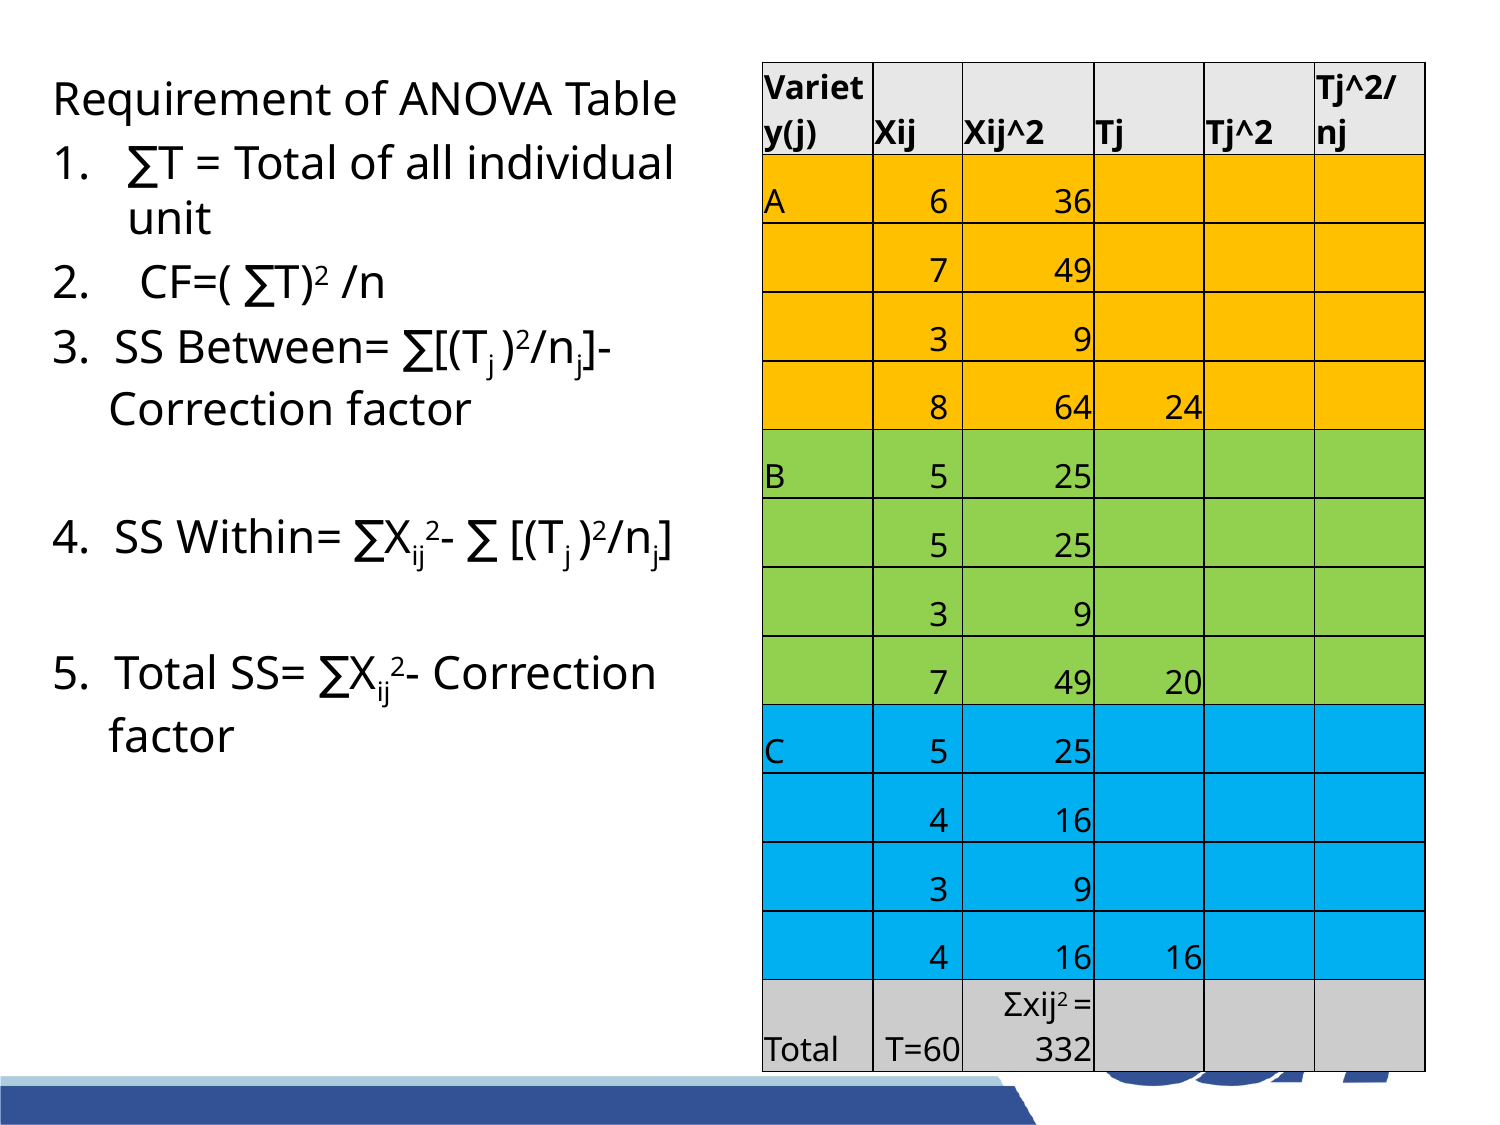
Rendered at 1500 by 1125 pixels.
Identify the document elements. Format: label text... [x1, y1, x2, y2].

table_cell [1205, 980, 1314, 1071]
table_cell 36 [963, 155, 1093, 222]
table_cell 5 [874, 430, 962, 497]
table_header Variety(j) [763, 63, 872, 154]
table_cell 3 [874, 293, 962, 360]
table_cell 16 [963, 774, 1093, 841]
table_cell [1205, 843, 1314, 910]
table_cell [763, 637, 872, 704]
table_cell A [763, 155, 872, 222]
table_cell 9 [963, 843, 1093, 910]
table_cell [1205, 224, 1314, 291]
table_cell [1095, 774, 1203, 841]
table_cell [1315, 843, 1424, 910]
table_cell C [763, 705, 872, 772]
table_cell 5 [874, 705, 962, 772]
table_cell [763, 293, 872, 360]
list Requirement of ANOVA Table ∑T = Total of all individual unit CF=( ∑T)2 /n 3. SS Between= ∑[(Tj )2/nj]- Correction factor 4. SS Within= ∑Xij2- ∑ [(Tj )2/nj] 5. Total SS= ∑Xij2- Correction factor [37, 62, 738, 1006]
table_cell [1095, 980, 1203, 1071]
table_cell 8 [874, 362, 962, 429]
table_cell [1205, 637, 1314, 704]
picture [0, 916, 1475, 1125]
table_cell Total [763, 980, 872, 1071]
table_cell 9 [963, 568, 1093, 635]
table_cell B [763, 430, 872, 497]
table_cell [763, 499, 872, 566]
table_cell [1095, 224, 1203, 291]
table_cell [1315, 912, 1424, 979]
table_cell [763, 774, 872, 841]
table_cell [1205, 705, 1314, 772]
table_header Xij^2 [963, 63, 1093, 154]
table_cell 4 [874, 774, 962, 841]
table_cell [1315, 705, 1424, 772]
table_cell [763, 224, 872, 291]
table_cell [1315, 980, 1424, 1071]
table_cell T=60 [874, 980, 962, 1071]
table_cell 5 [874, 499, 962, 566]
table_header Tj^2/nj [1315, 63, 1424, 154]
table_cell [1315, 499, 1424, 566]
table_cell 24 [1095, 362, 1203, 429]
table_cell [1315, 293, 1424, 360]
table_header Tj [1095, 63, 1203, 154]
table_cell [763, 568, 872, 635]
table_cell [1205, 293, 1314, 360]
table_cell 25 [963, 499, 1093, 566]
table_cell [1315, 637, 1424, 704]
table_cell [763, 912, 872, 979]
table_cell [1095, 430, 1203, 497]
table_cell [1315, 224, 1424, 291]
table_cell 7 [874, 637, 962, 704]
table_cell 64 [963, 362, 1093, 429]
table_cell [1315, 155, 1424, 222]
table_cell 4 [874, 912, 962, 979]
table_cell 3 [874, 568, 962, 635]
table_cell 16 [963, 912, 1093, 979]
table_cell 6 [874, 155, 962, 222]
table_cell [763, 843, 872, 910]
table_cell 49 [963, 224, 1093, 291]
table_cell [1095, 499, 1203, 566]
table_header Tj^2 [1205, 63, 1314, 154]
table_cell [1315, 430, 1424, 497]
table_cell 9 [963, 293, 1093, 360]
table_cell [1205, 430, 1314, 497]
table_cell [1095, 705, 1203, 772]
table_cell [1095, 293, 1203, 360]
table_cell [1205, 568, 1314, 635]
table_cell [1205, 912, 1314, 979]
table_cell 16 [1095, 912, 1203, 979]
table_cell [1315, 362, 1424, 429]
table_cell [1095, 843, 1203, 910]
table_cell [1315, 568, 1424, 635]
table_cell 7 [874, 224, 962, 291]
table_cell 25 [963, 430, 1093, 497]
table_cell [1205, 774, 1314, 841]
table_cell [1095, 155, 1203, 222]
table_cell [1205, 499, 1314, 566]
table_cell 25 [963, 705, 1093, 772]
table_cell [1205, 362, 1314, 429]
table_cell [763, 362, 872, 429]
table_cell 20 [1095, 637, 1203, 704]
table_cell [1205, 155, 1314, 222]
table_cell [1315, 774, 1424, 841]
table_cell [1095, 568, 1203, 635]
table_cell Σxij2 = 332 [963, 980, 1093, 1071]
table_cell 49 [963, 637, 1093, 704]
table_header Xij [874, 63, 962, 154]
table_cell 3 [874, 843, 962, 910]
